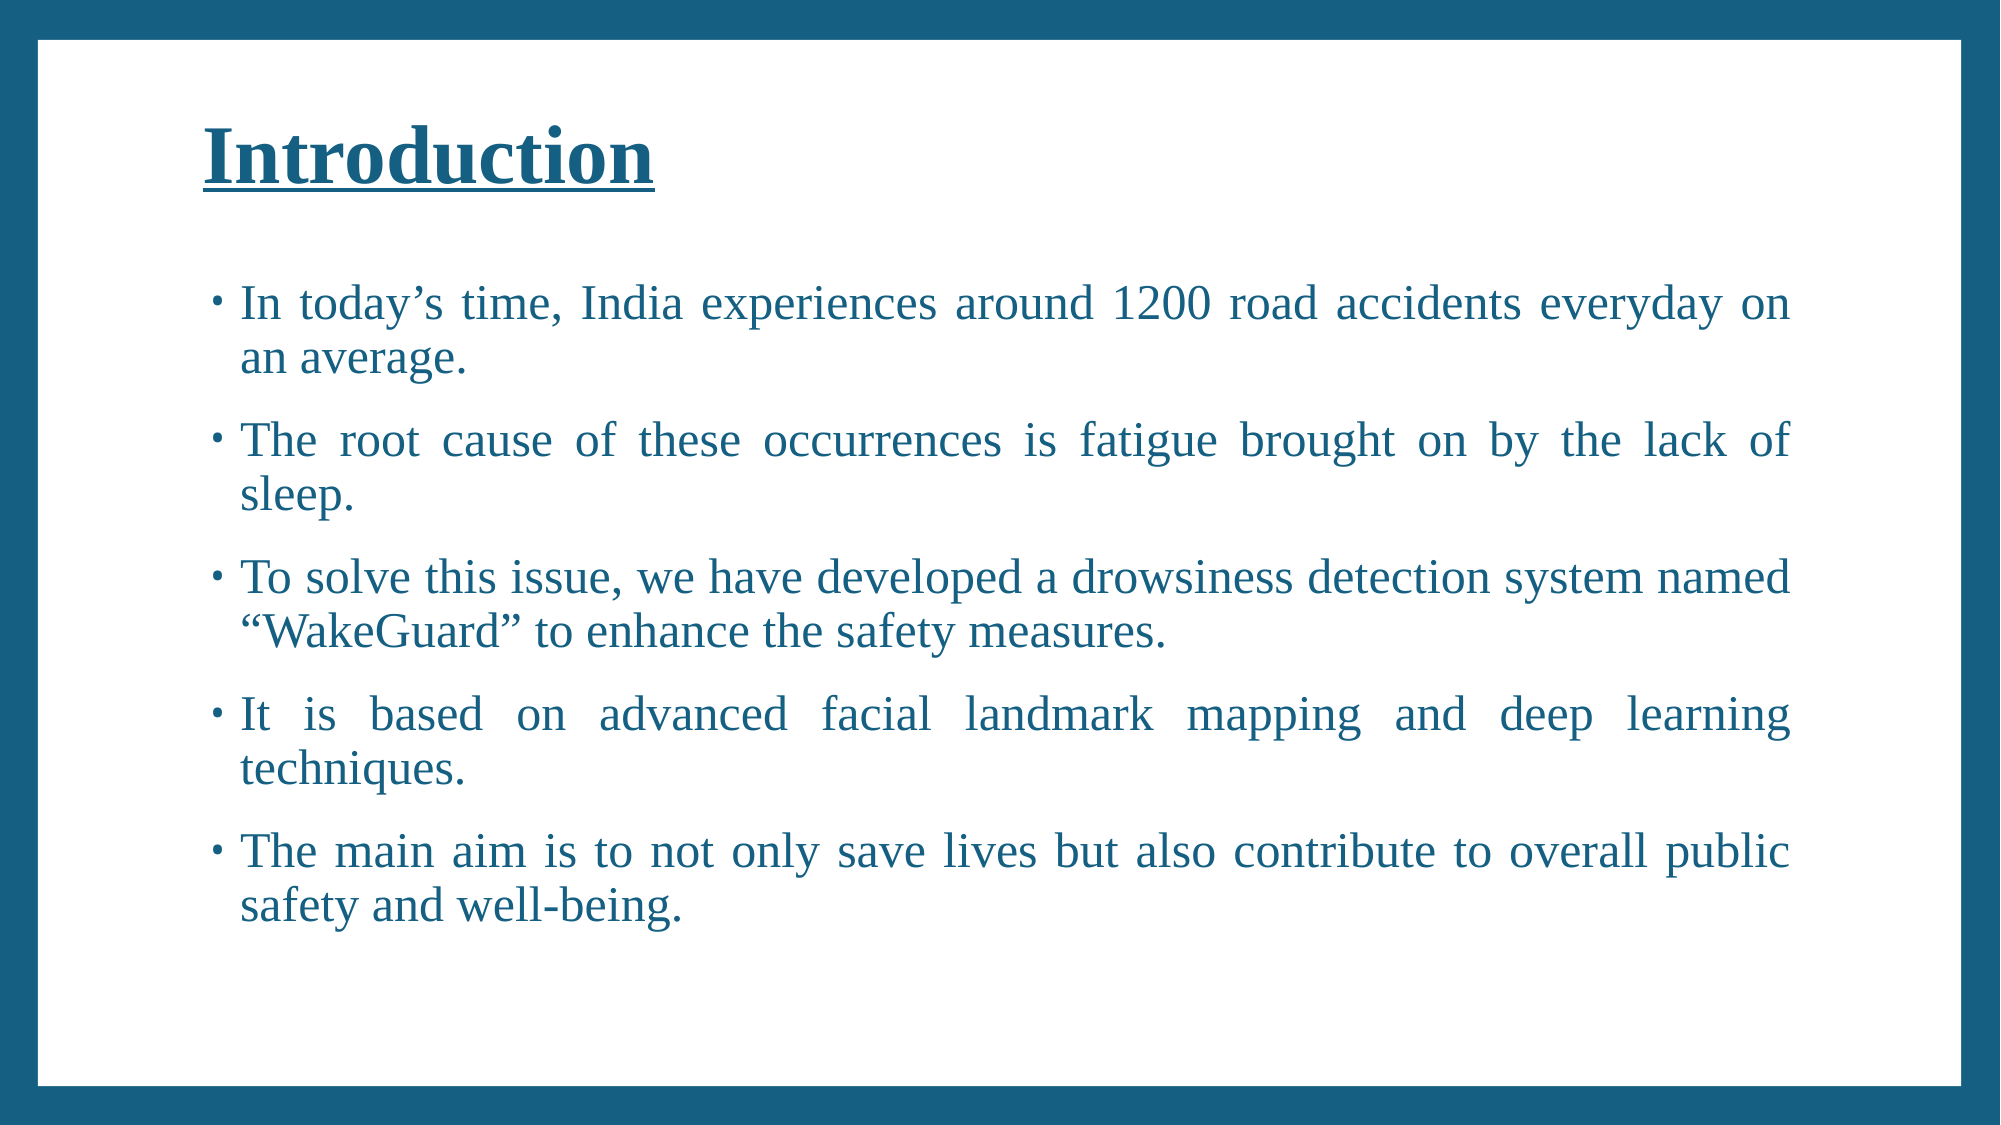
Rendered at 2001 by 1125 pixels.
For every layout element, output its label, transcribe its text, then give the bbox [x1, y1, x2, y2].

list In today’s time, India experiences around 1200 road accidents everyday on an average. The root cause of these occurrences is fatigue brought on by the lack of sleep. To solve this issue, we have developed a drowsiness detection system named “WakeGuard” to enhance the safety measures. It is based on advanced facial landmark mapping and deep learning techniques. The main aim is to not only save lives but also contribute to overall public safety and well-being. [187, 268, 1808, 1000]
title Introduction [187, 99, 1808, 268]
